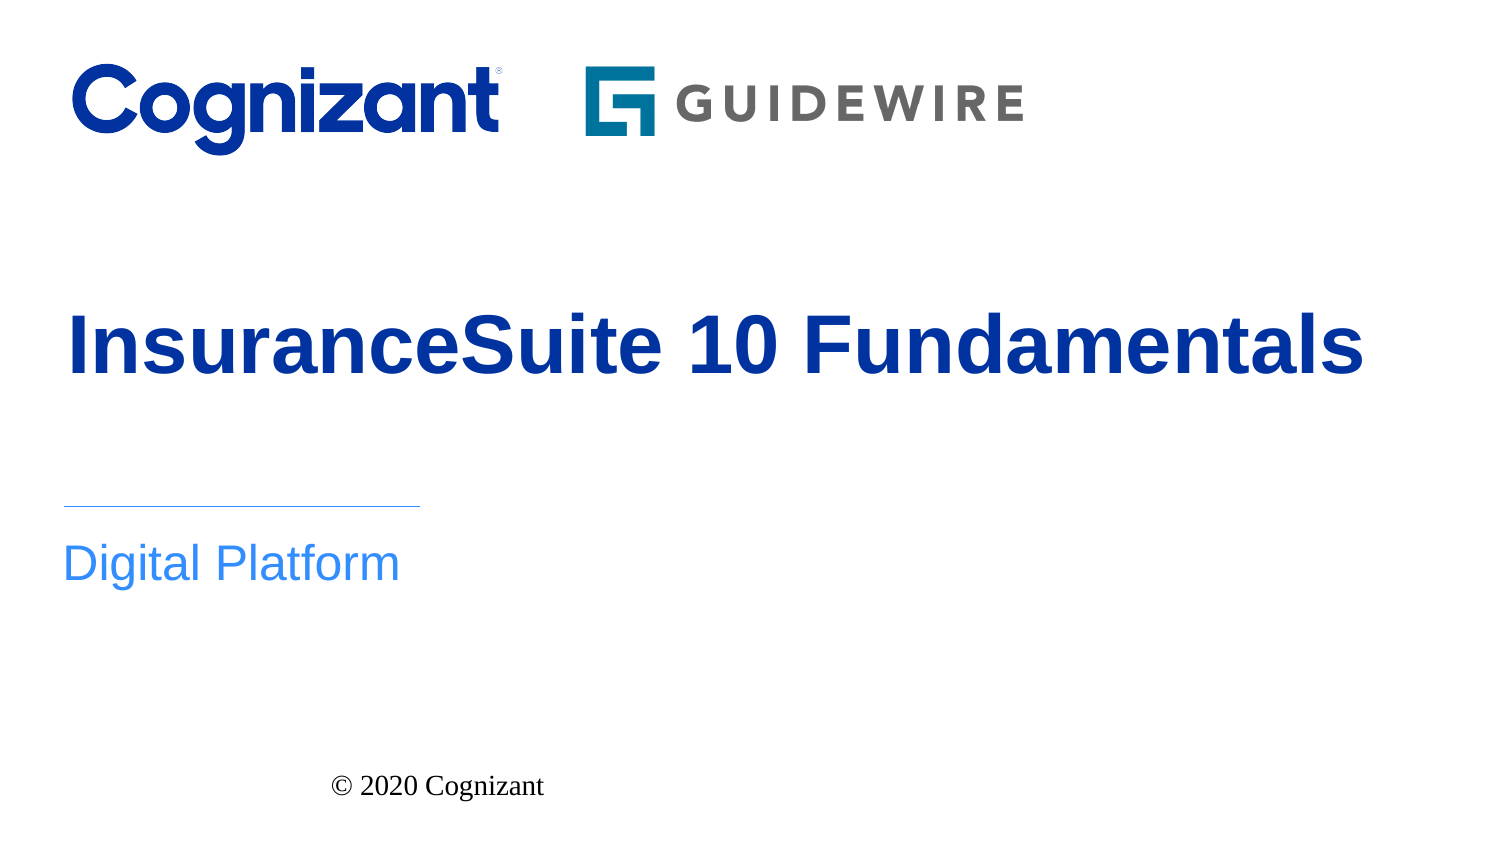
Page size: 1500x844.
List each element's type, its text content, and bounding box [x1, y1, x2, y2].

footer © 2020 Cognizant [62, 770, 813, 801]
picture [21, 12, 553, 206]
picture [576, 50, 1033, 152]
title InsuranceSuite 10 Fundamentals [67, 301, 1438, 393]
list Digital Platform [62, 539, 1429, 582]
